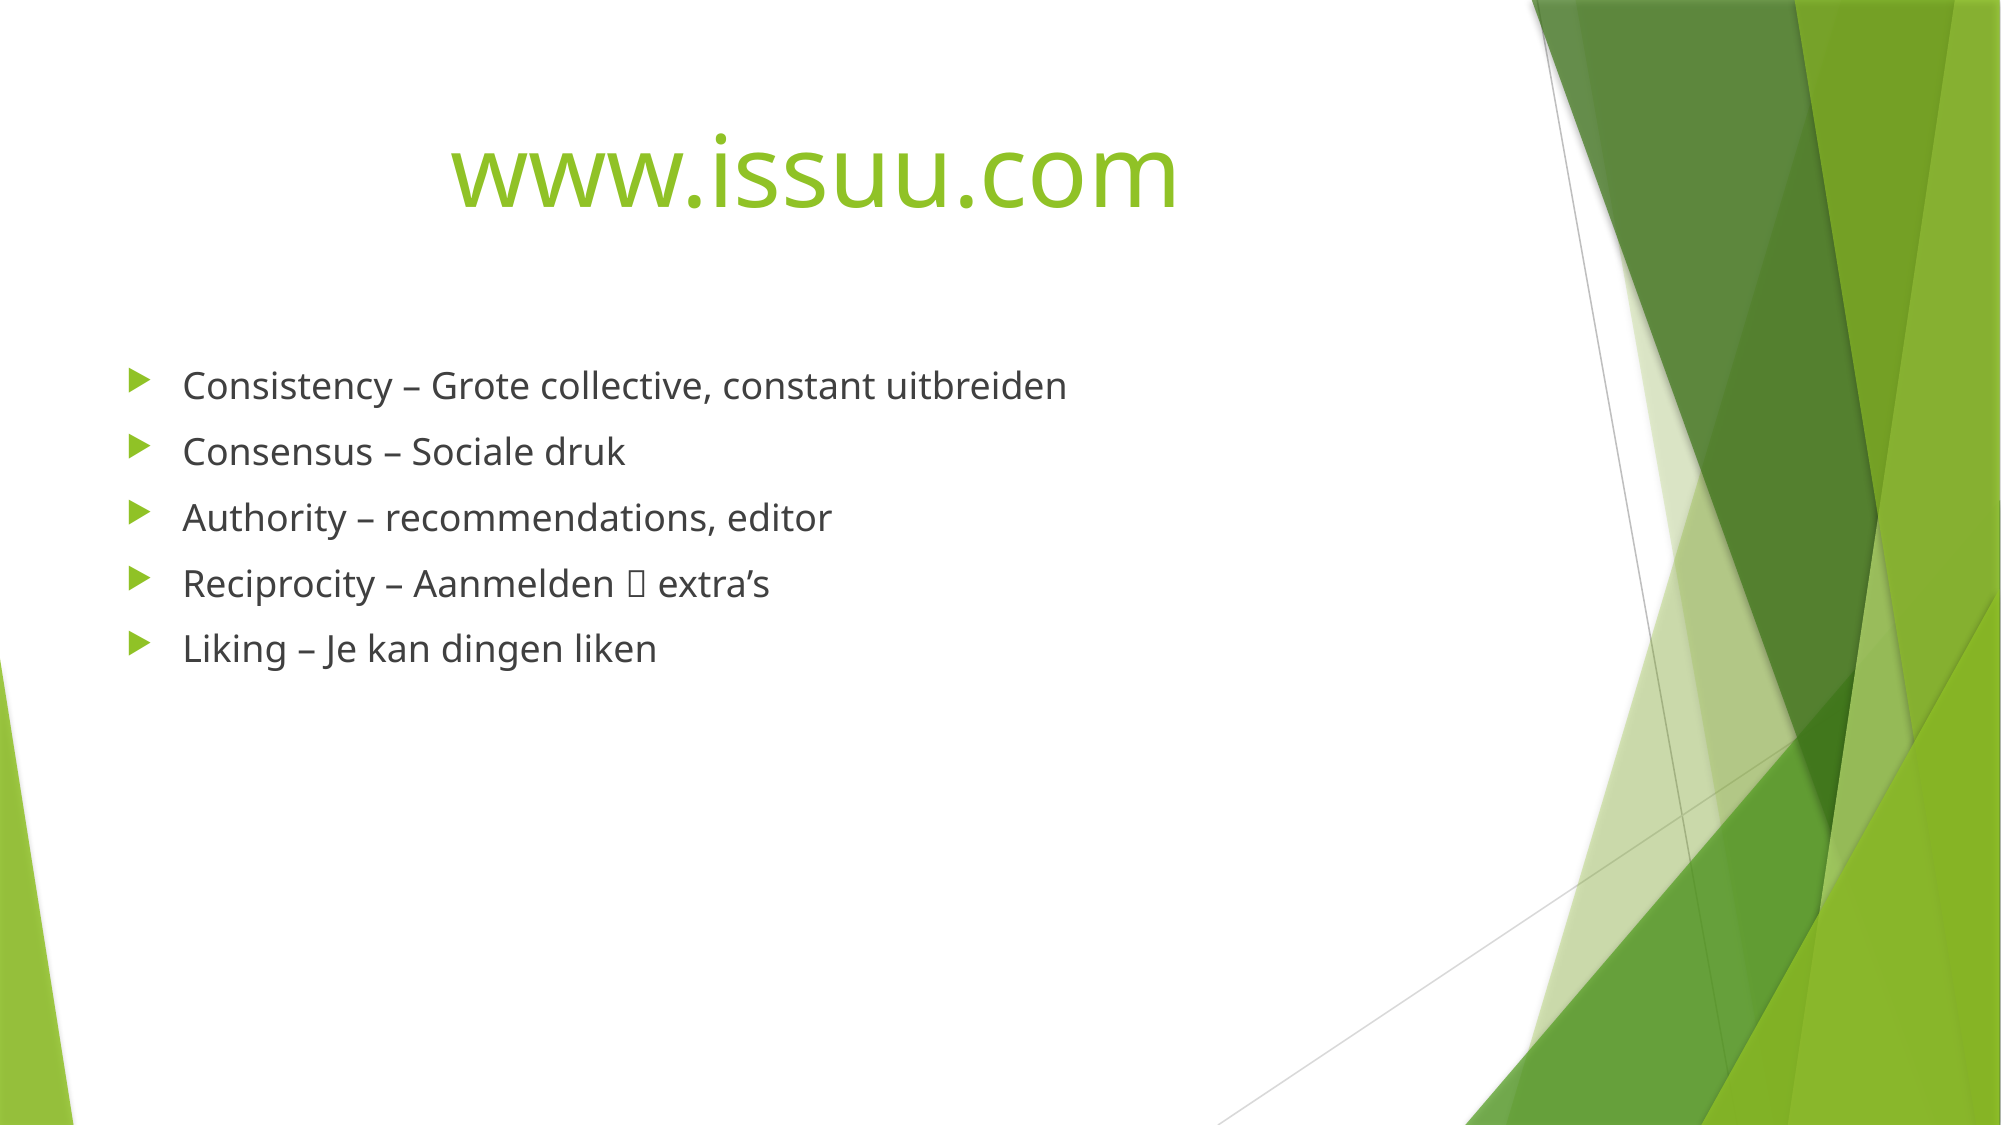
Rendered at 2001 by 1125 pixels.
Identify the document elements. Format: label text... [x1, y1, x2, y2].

list Consistency – Grote collective, constant uitbreiden Consensus – Sociale druk Authority – recommendations, editor Reciprocity – Aanmelden  extra’s Liking – Je kan dingen liken [111, 354, 1522, 992]
title www.issuu.com [111, 99, 1522, 303]
